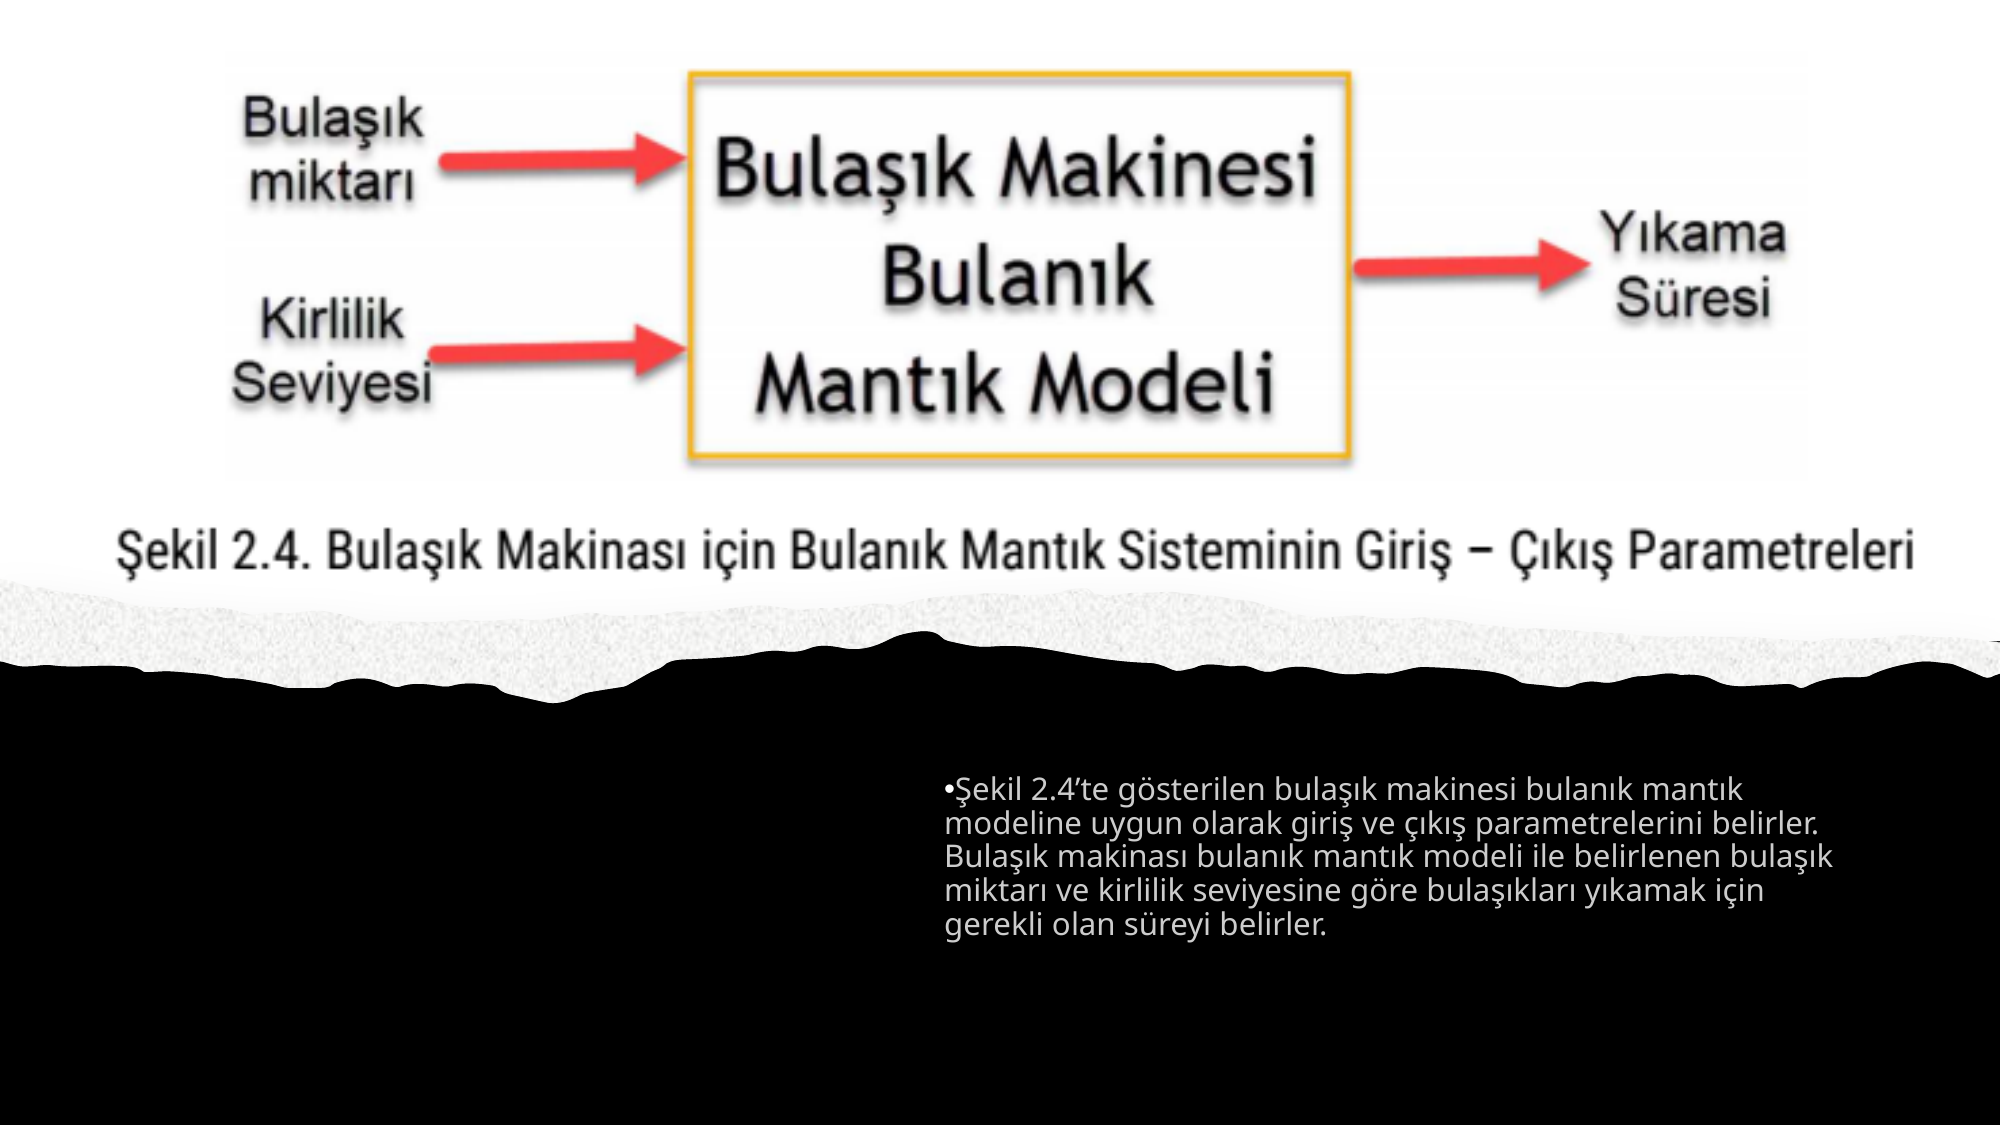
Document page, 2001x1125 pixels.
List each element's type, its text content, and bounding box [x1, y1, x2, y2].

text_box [0, 578, 2000, 704]
text_box [0, 704, 2000, 1125]
text_box Şekil 2.4’te gösterilen bulaşık makinesi bulanık mantık modeline uygun olarak giriş ve çıkış parametrelerini belirler. Bulaşık makinası bulanık mantık modeli ile belirlenen bulaşık miktarı ve kirlilik seviyesine göre bulaşıkları yıkamak için gerekli olan süreyi belirler. [929, 766, 1863, 959]
picture [0, 0, 2000, 578]
